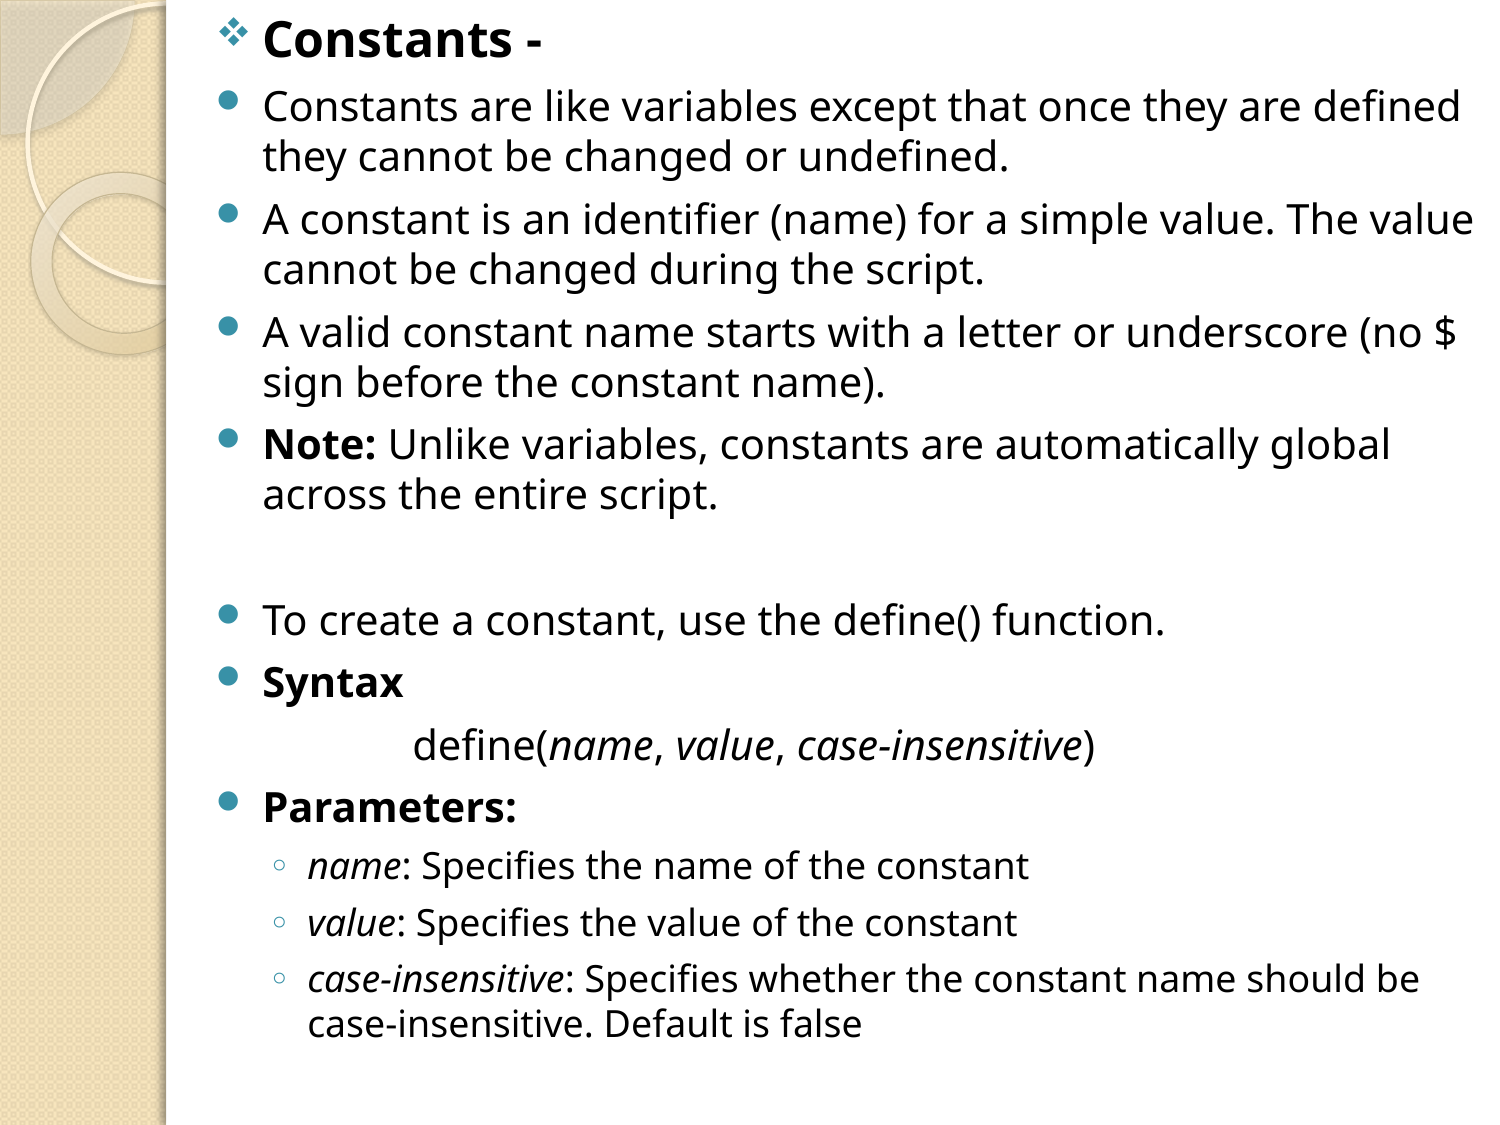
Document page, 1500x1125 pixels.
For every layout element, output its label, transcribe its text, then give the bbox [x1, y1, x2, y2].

list Constants - Constants are like variables except that once they are defined they cannot be changed or undefined. A constant is an identifier (name) for a simple value. The value cannot be changed during the script. A valid constant name starts with a letter or underscore (no $ sign before the constant name). Note: Unlike variables, constants are automatically global across the entire script. To create a constant, use the define() function. Syntax define(name, value, case-insensitive) Parameters: name: Specifies the name of the constant value: Specifies the value of the constant case-insensitive: Specifies whether the constant name should be case-insensitive. Default is false [187, 0, 1500, 1100]
